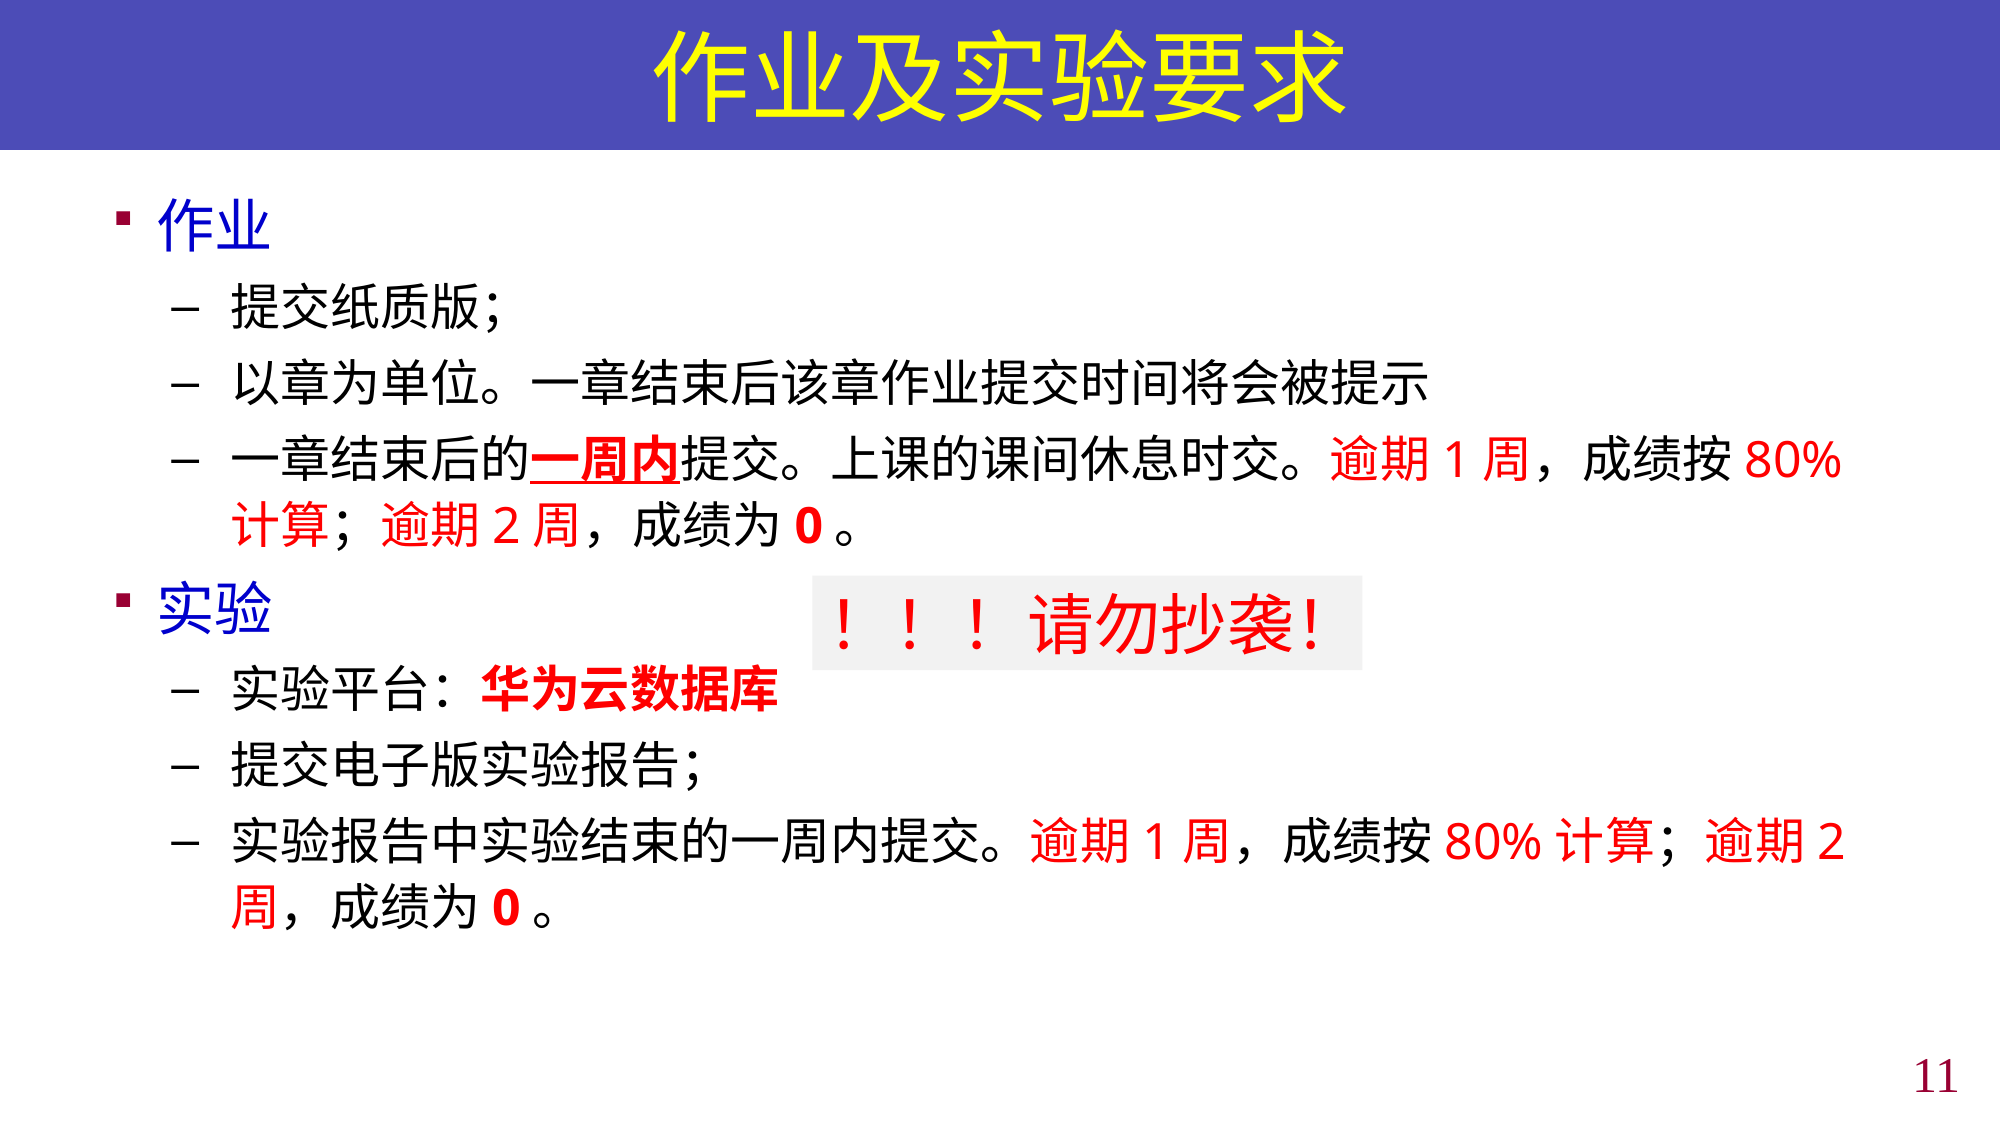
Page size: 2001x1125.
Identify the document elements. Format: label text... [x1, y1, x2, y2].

list 作业 提交纸质版； 以章为单位。一章结束后该章作业提交时间将会被提示 一章结束后的一周内提交。上课的课间休息时交。逾期1周，成绩按80%计算；逾期2周，成绩为0。 实验 实验平台：华为云数据库 提交电子版实验报告； 实验报告中实验结束的一周内提交。逾期1周，成绩按80%计算；逾期2周，成绩为0。 [97, 174, 1904, 1073]
slide_number 10 [1550, 1048, 1975, 1096]
title 作业及实验要求 [0, 0, 2000, 150]
text_box ！！！请勿抄袭！ [812, 575, 1363, 671]
